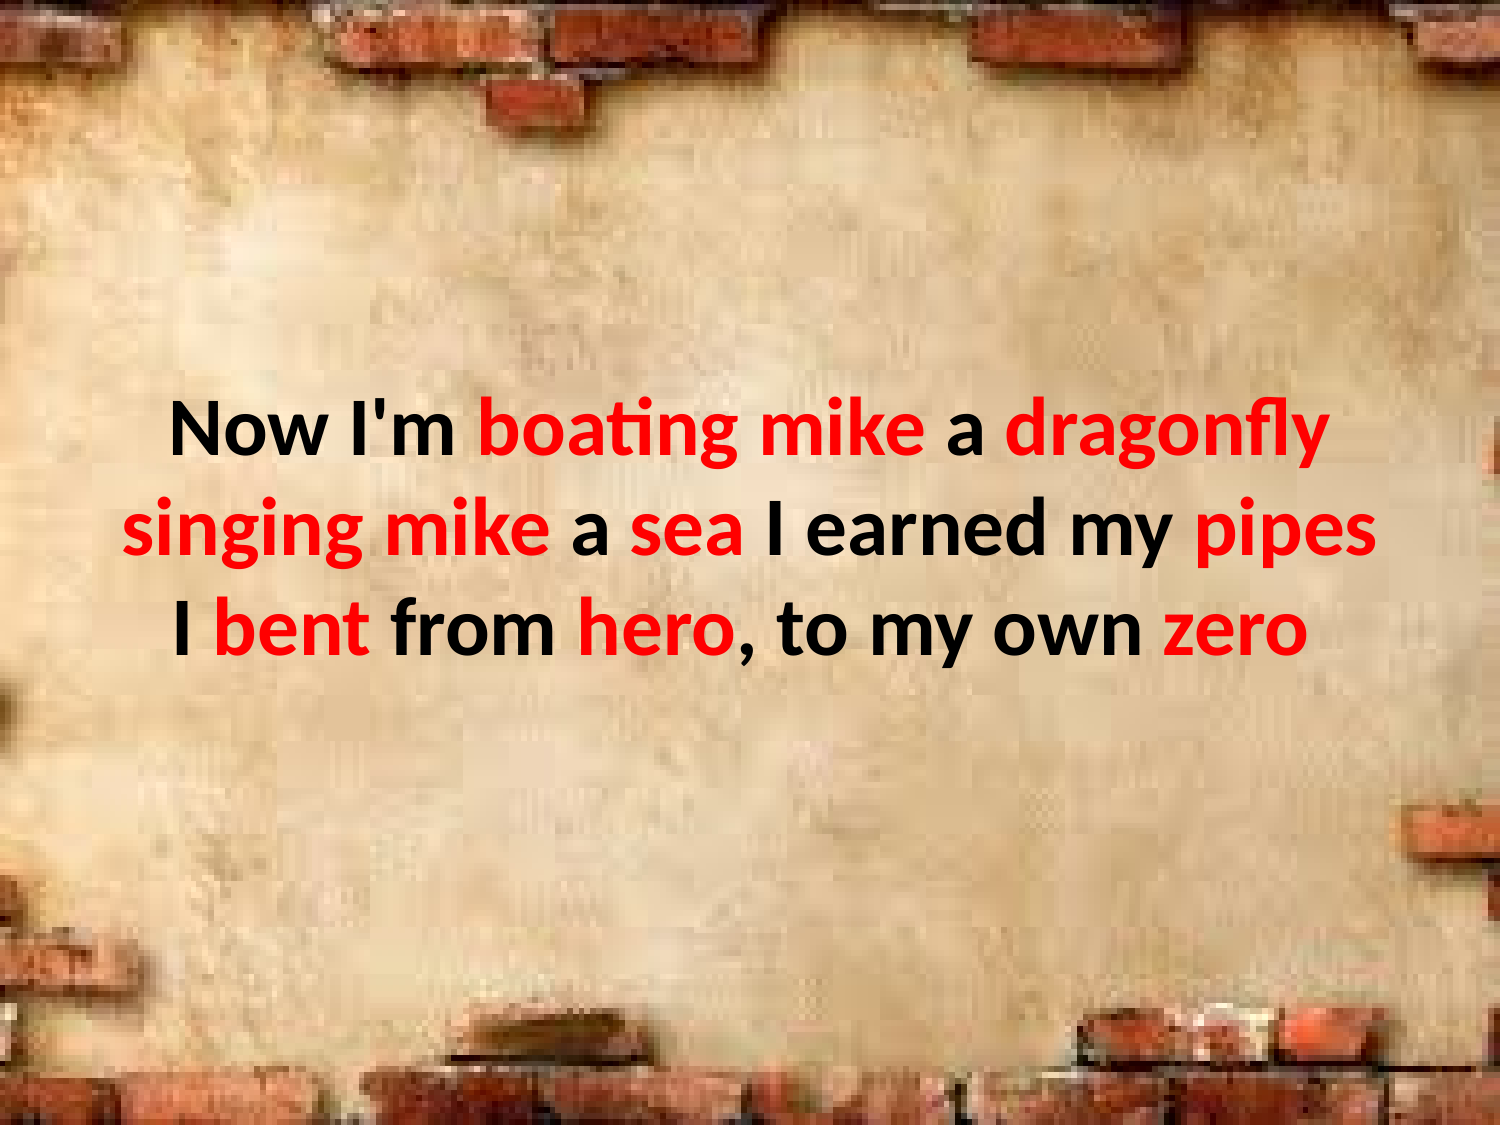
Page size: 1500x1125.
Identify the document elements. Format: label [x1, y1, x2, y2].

list [0, 0, 1500, 1125]
